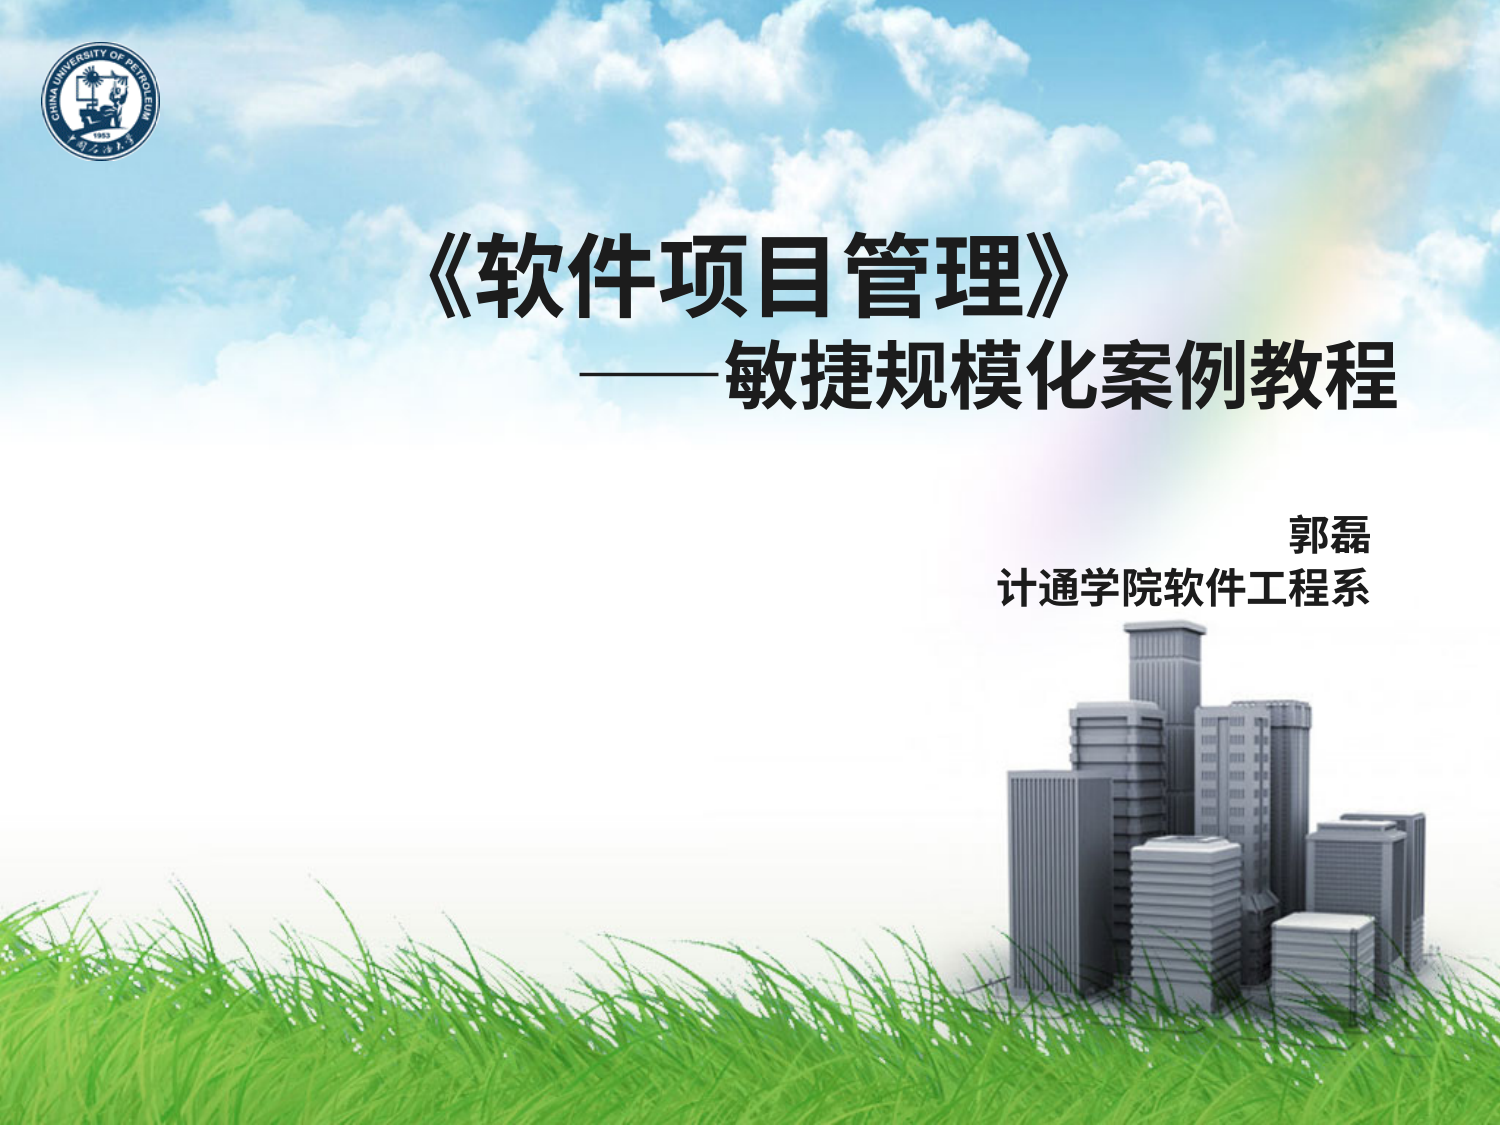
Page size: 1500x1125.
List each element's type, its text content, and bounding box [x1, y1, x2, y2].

title 《软件项目管理》 ——敏捷规模化案例教程 [24, 162, 1475, 475]
picture [0, 0, 1500, 1125]
subtitle 郭磊 计通学院软件工程系 [312, 506, 1388, 625]
